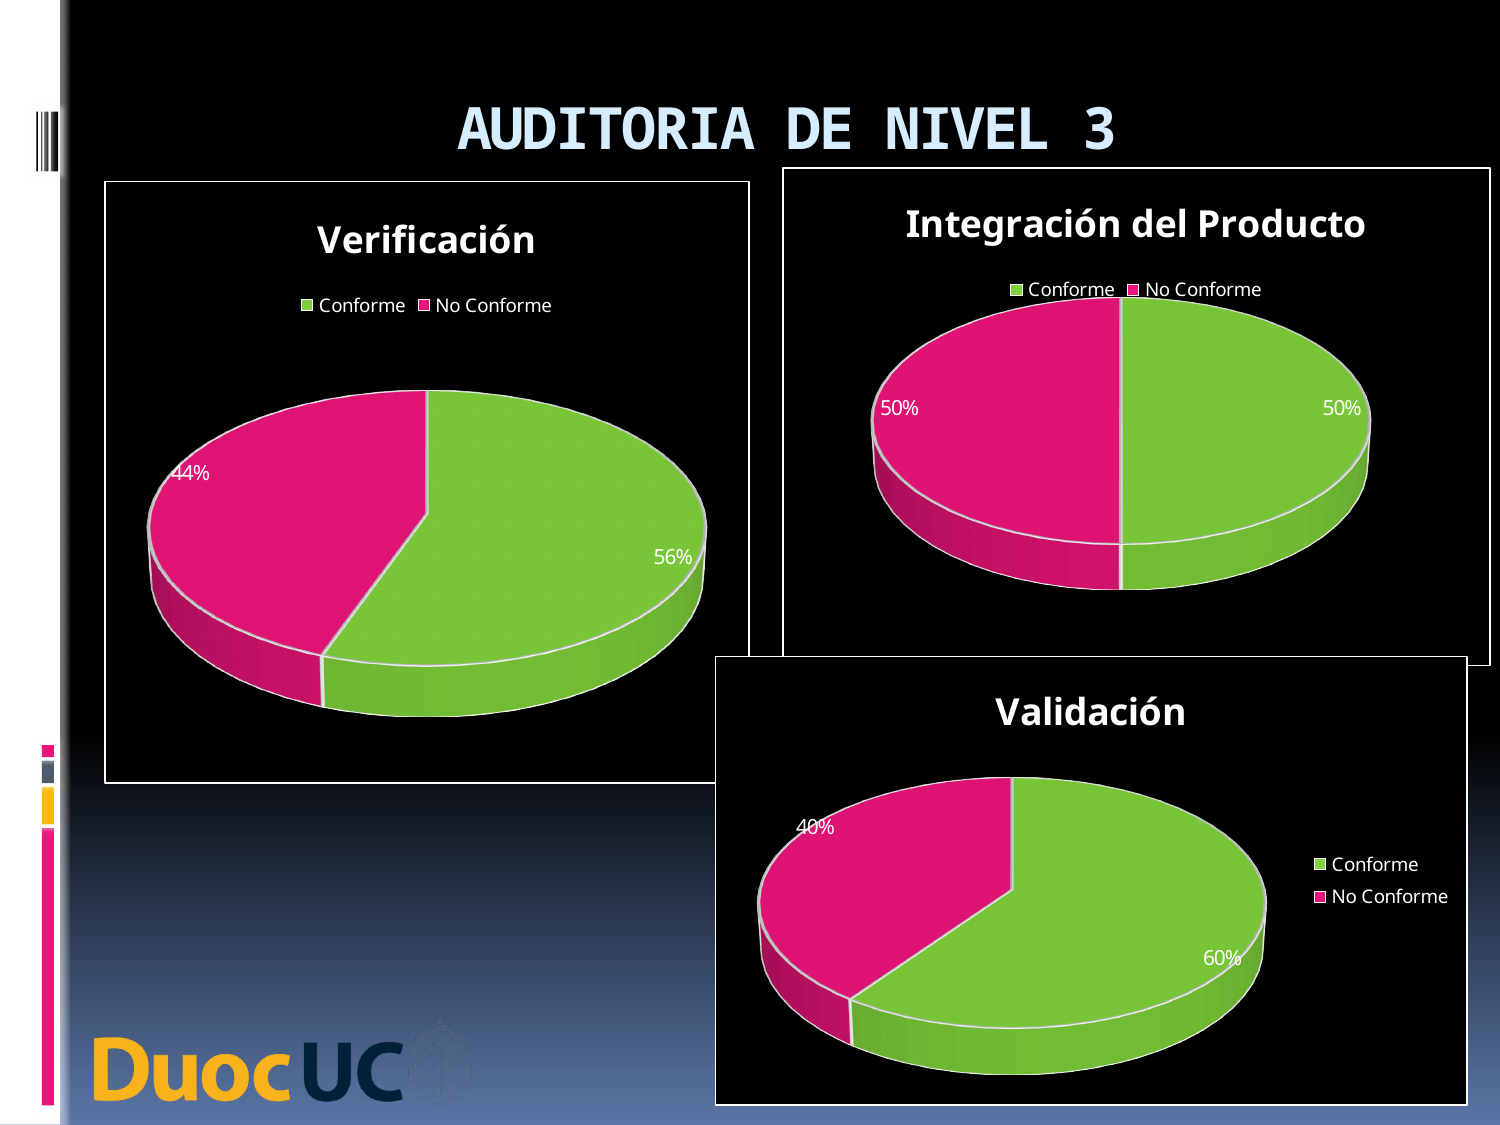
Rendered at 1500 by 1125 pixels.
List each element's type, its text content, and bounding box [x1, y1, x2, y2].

picture [87, 1013, 478, 1110]
chart [781, 166, 1492, 667]
chart [714, 655, 1469, 1106]
title Auditoria de Nivel 3 [150, 83, 1425, 234]
chart [103, 180, 751, 785]
